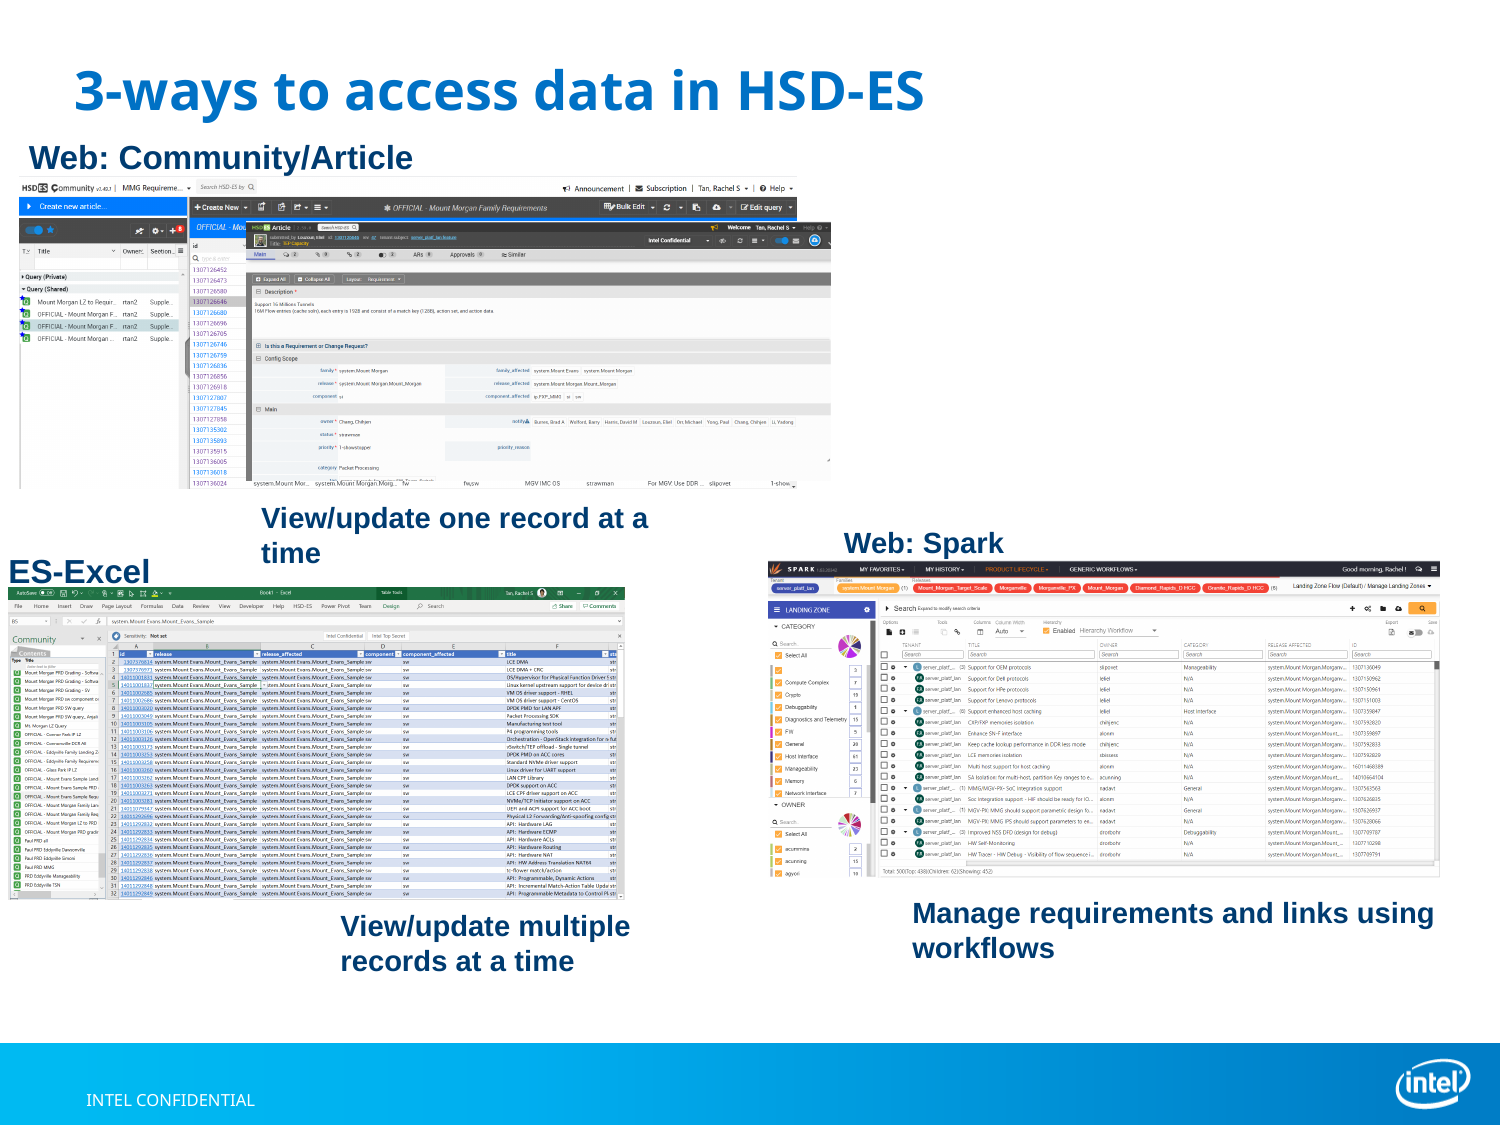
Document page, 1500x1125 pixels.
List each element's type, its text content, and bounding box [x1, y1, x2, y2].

text_box Web: Spark [843, 524, 1132, 559]
picture [1307, 1043, 1314, 1125]
picture [18, 176, 831, 489]
picture [8, 586, 626, 901]
text_box Manage requirements and links using workflows [912, 894, 1492, 970]
text_box View/update multiple records at a time [340, 907, 678, 957]
picture [1245, 1043, 1252, 1125]
picture [1289, 1043, 1296, 1125]
text_box ES-Excel [8, 550, 296, 586]
title 3-ways to access data in HSD-ES [74, 66, 1425, 214]
text_box Web: Community/Article [28, 136, 787, 174]
text_box View/update one record at a time [261, 499, 718, 549]
picture [767, 560, 1440, 878]
picture [1324, 1043, 1500, 1125]
